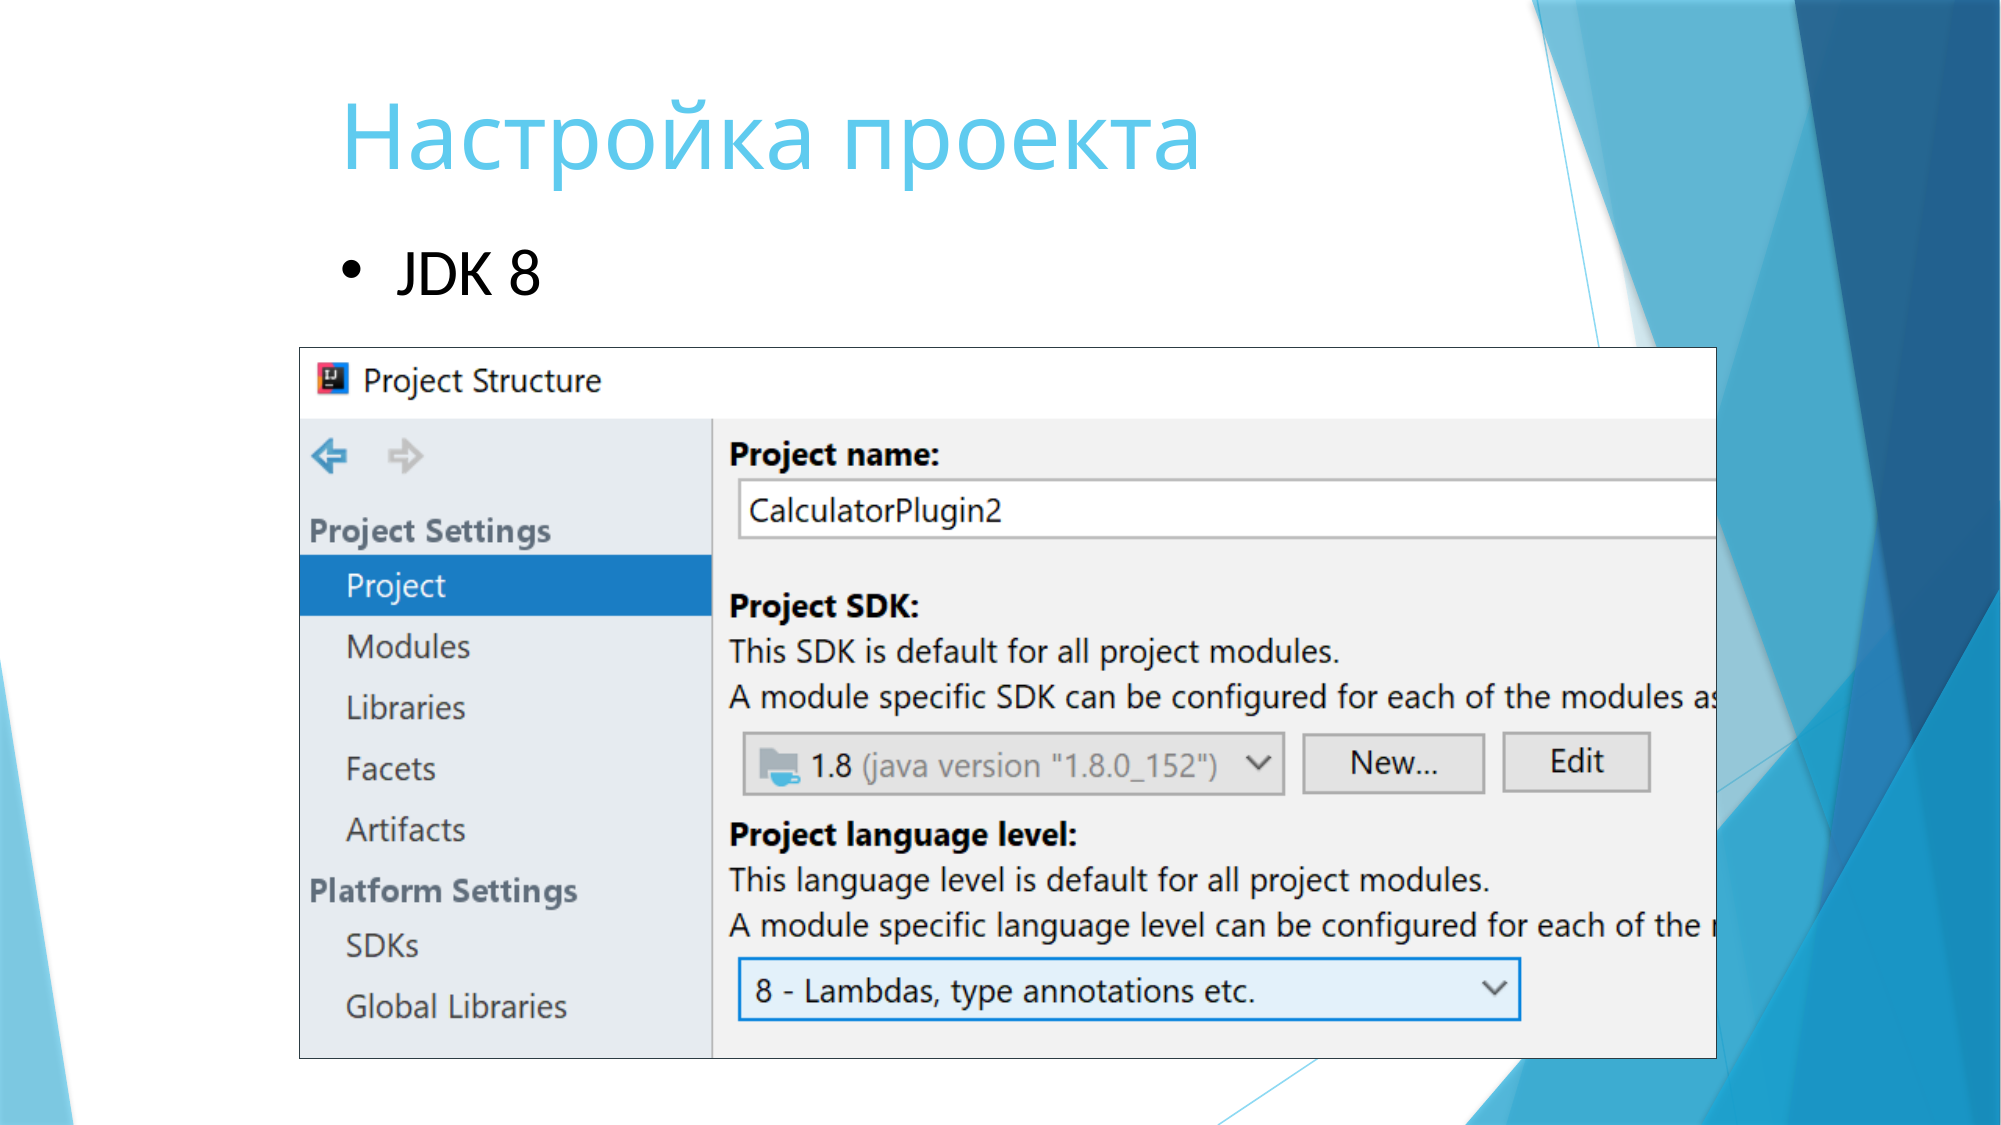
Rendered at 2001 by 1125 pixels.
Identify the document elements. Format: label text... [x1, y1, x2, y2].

title Настройка проекта [337, 75, 1388, 266]
text_box JDK 8 [337, 226, 693, 309]
picture [299, 347, 1718, 1060]
